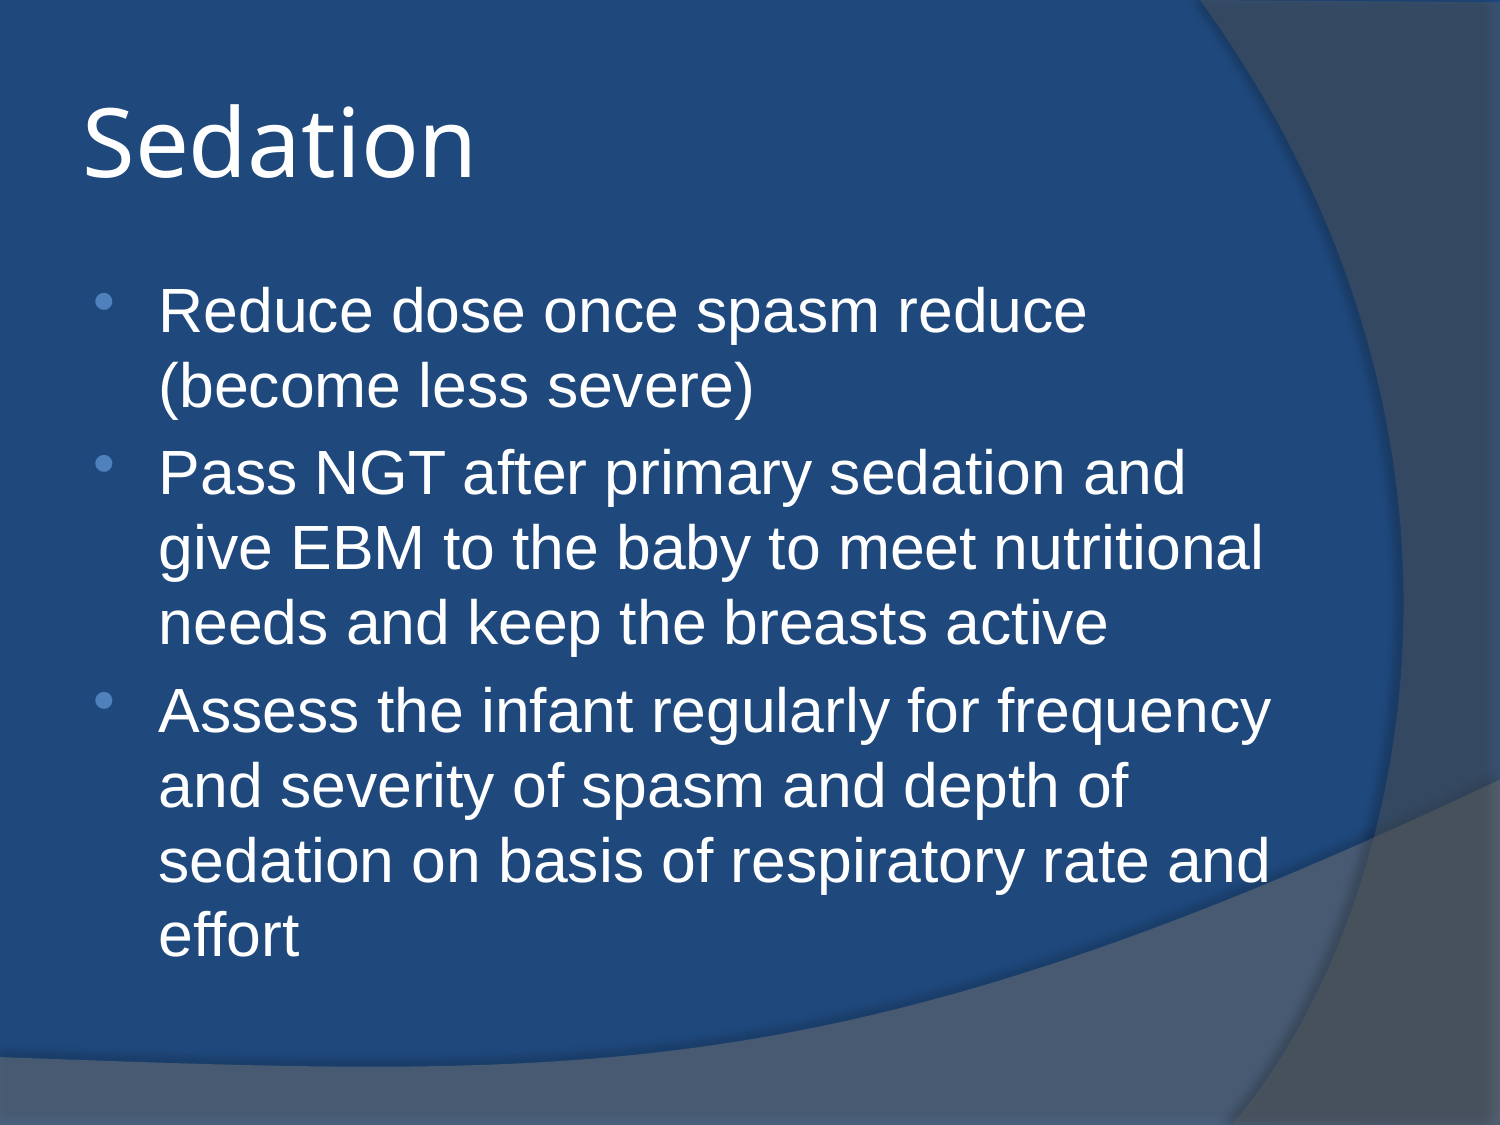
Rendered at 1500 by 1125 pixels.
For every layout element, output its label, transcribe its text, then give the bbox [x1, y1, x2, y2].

list Reduce dose once spasm reduce (become less severe) Pass NGT after primary sedation and give EBM to the baby to meet nutritional needs and keep the breasts active Assess the infant regularly for frequency and severity of spasm and depth of sedation on basis of respiratory rate and effort [75, 262, 1300, 1005]
title Sedation [75, 45, 1300, 233]
